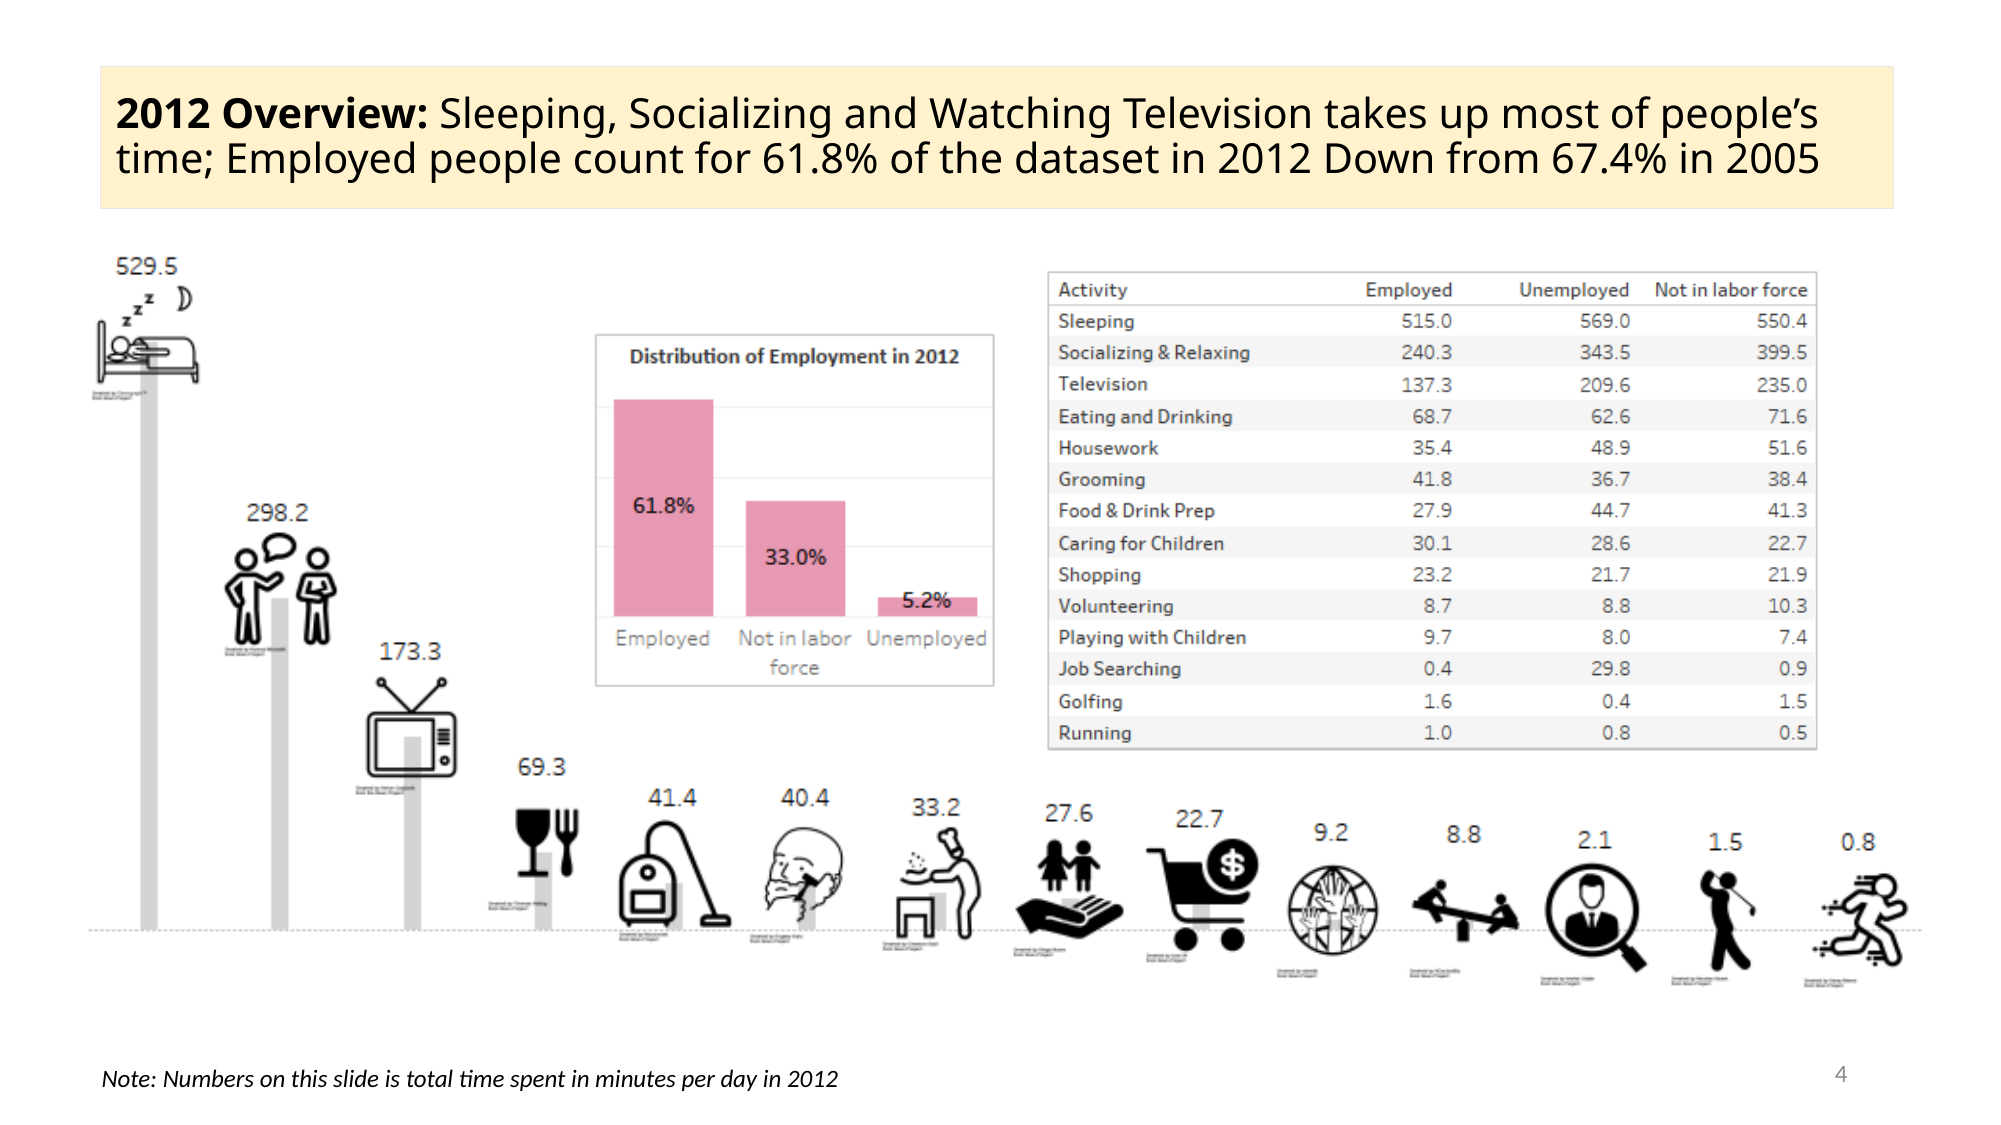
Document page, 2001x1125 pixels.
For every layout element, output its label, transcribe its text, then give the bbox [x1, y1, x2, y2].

text_box 2012 Overview: Sleeping, Socializing and Watching Television takes up most of people’s time; Employed people count for 61.8% of the dataset in 2012 Down from 67.4% in 2005 [100, 66, 1894, 209]
slide_number 4 [1412, 1055, 1863, 1103]
text_box Note: Numbers on this slide is total time spent in minutes per day in 2012 [86, 1055, 913, 1101]
picture [87, 250, 1924, 1055]
